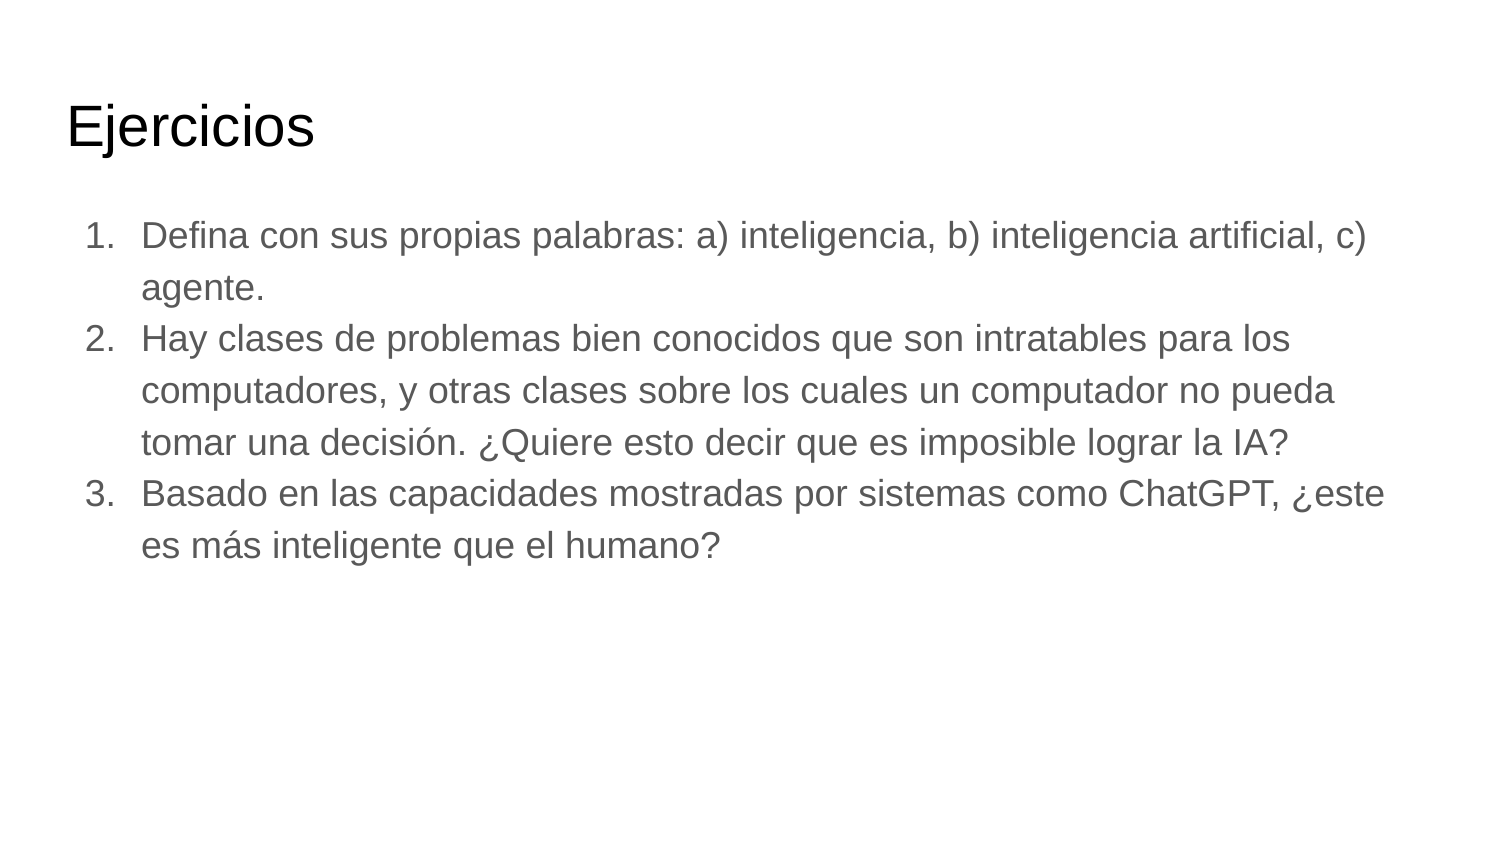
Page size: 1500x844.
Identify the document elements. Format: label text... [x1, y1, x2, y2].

title Ejercicios [51, 72, 1449, 174]
list Defina con sus propias palabras: a) inteligencia, b) inteligencia artificial, c) agente. Hay clases de problemas bien conocidos que son intratables para los computadores, y otras clases sobre los cuales un computador no pueda tomar una decisión. ¿Quiere esto decir que es imposible lograr la IA? Basado en las capacidades mostradas por sistemas como ChatGPT, ¿este es más inteligente que el humano? [51, 189, 1449, 750]
